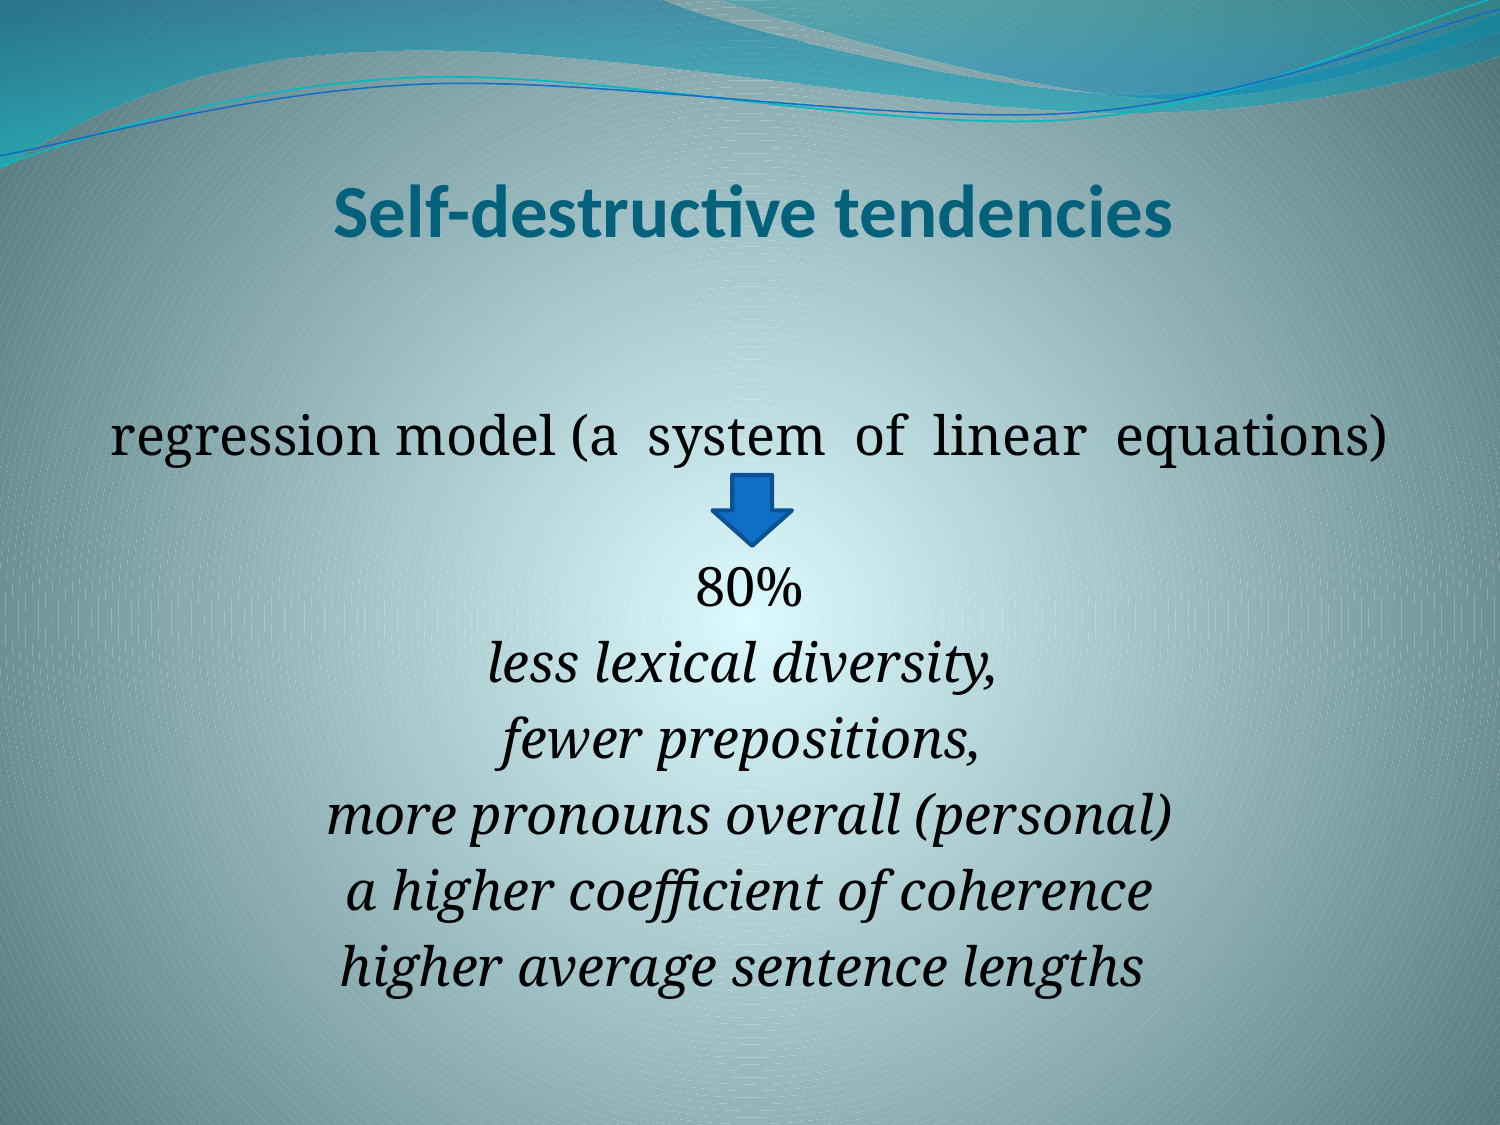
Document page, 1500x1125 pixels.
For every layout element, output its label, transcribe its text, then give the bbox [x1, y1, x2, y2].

text_box [710, 472, 794, 548]
title Self-destructive tendencies [87, 137, 1438, 253]
list regression model (a system of linear equations) 80% less lexical diversity, fewer prepositions, more pronouns overall (personal) a higher coefficient of coherence higher average sentence lengths [75, 317, 1425, 1038]
